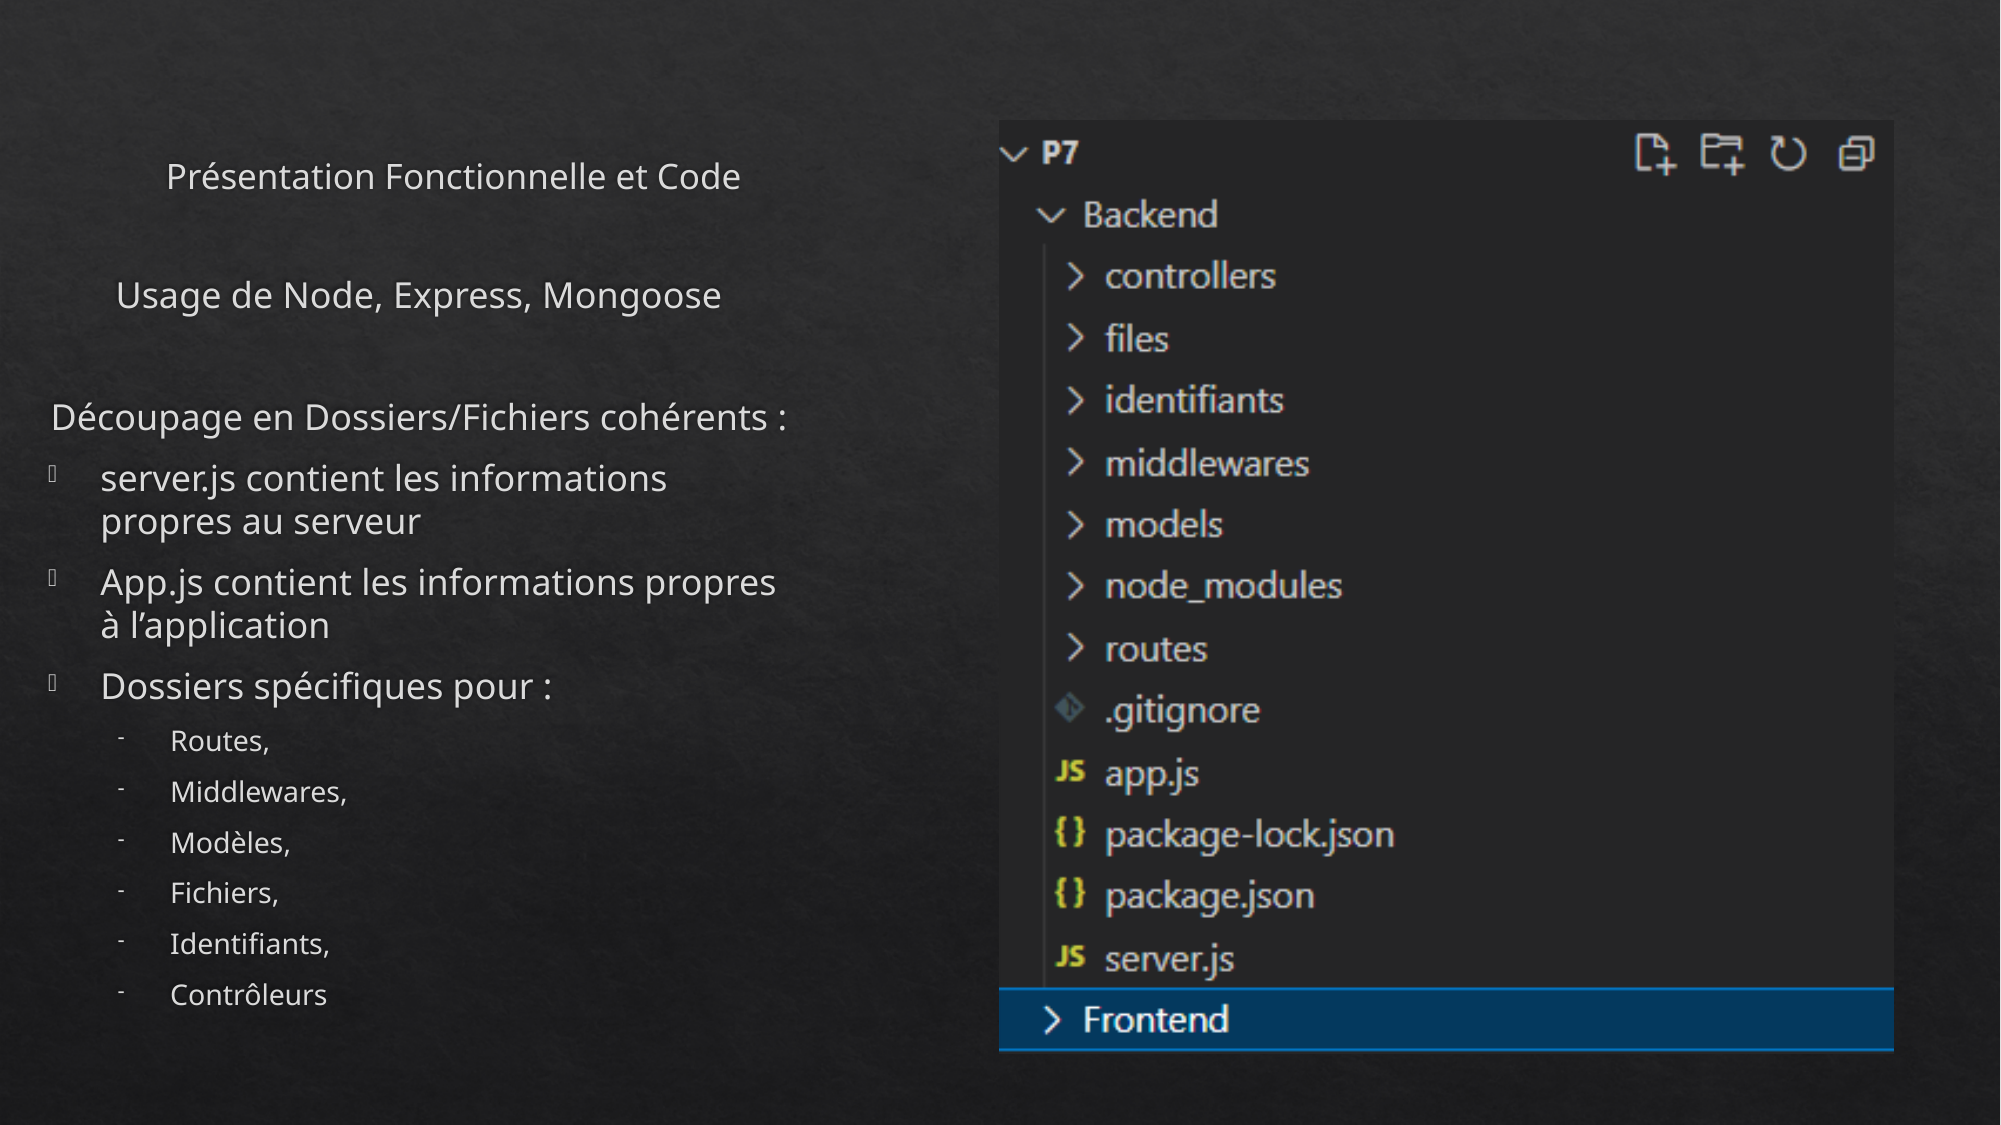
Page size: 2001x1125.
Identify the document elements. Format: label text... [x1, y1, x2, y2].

list Usage de Node, Express, Mongoose Découpage en Dossiers/Fichiers cohérents : server.js contient les informations propres au serveur App.js contient les informations propres à l’application Dossiers spécifiques pour : Routes, Middlewares, Modèles, Fichiers, Identifiants, Contrôleurs [33, 265, 806, 1038]
picture [999, 120, 1894, 1054]
title Présentation Fonctionnelle et Code [149, 120, 758, 204]
